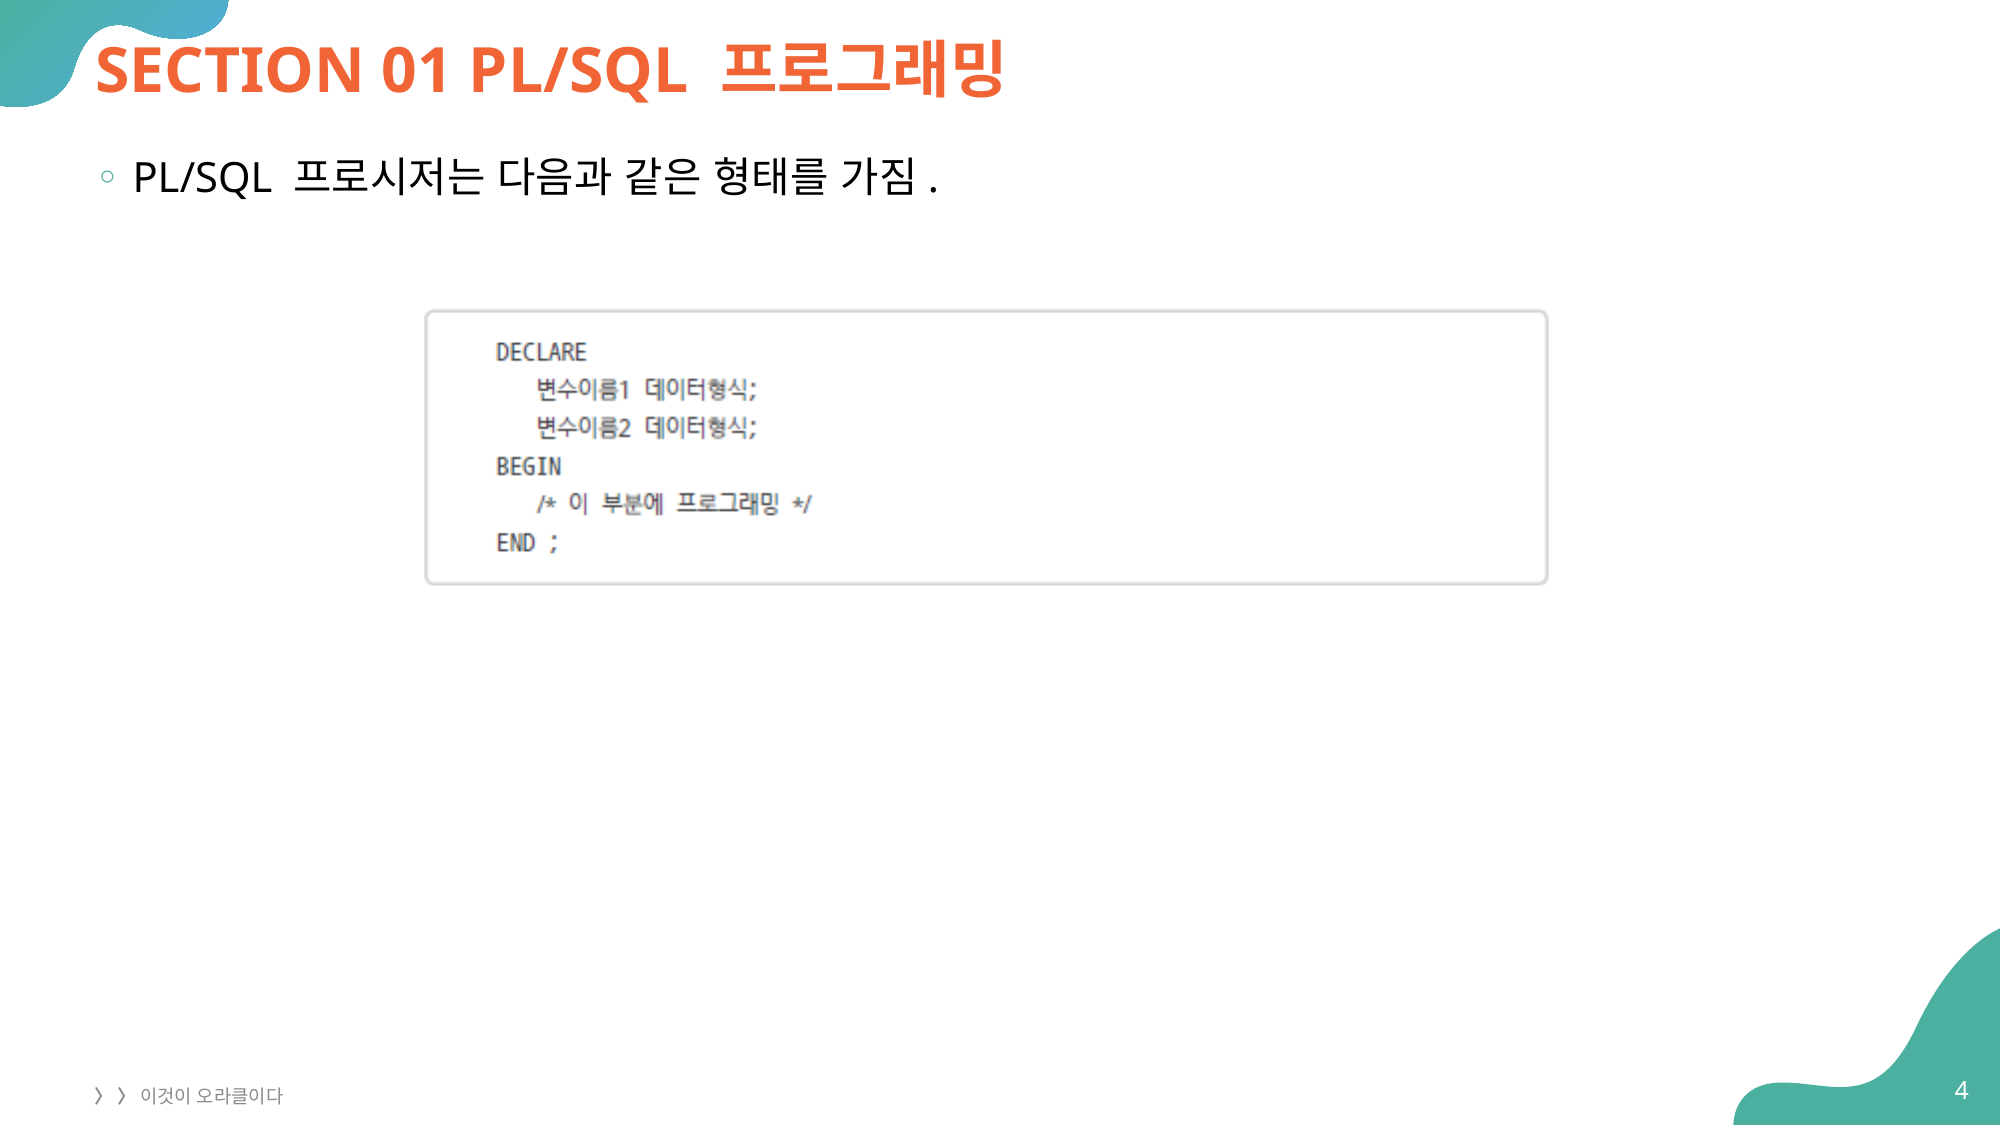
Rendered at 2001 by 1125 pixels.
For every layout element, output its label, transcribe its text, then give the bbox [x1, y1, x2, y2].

slide_number 4 [1917, 1061, 1984, 1122]
title SECTION 01 PL/SQL 프로그래밍 [79, 17, 1931, 128]
footer 〉 〉 이것이 오라클이다 [79, 1078, 755, 1114]
picture [411, 281, 1629, 612]
list PL/SQL 프로시저는 다음과 같은 형태를 가짐. [79, 133, 1931, 493]
